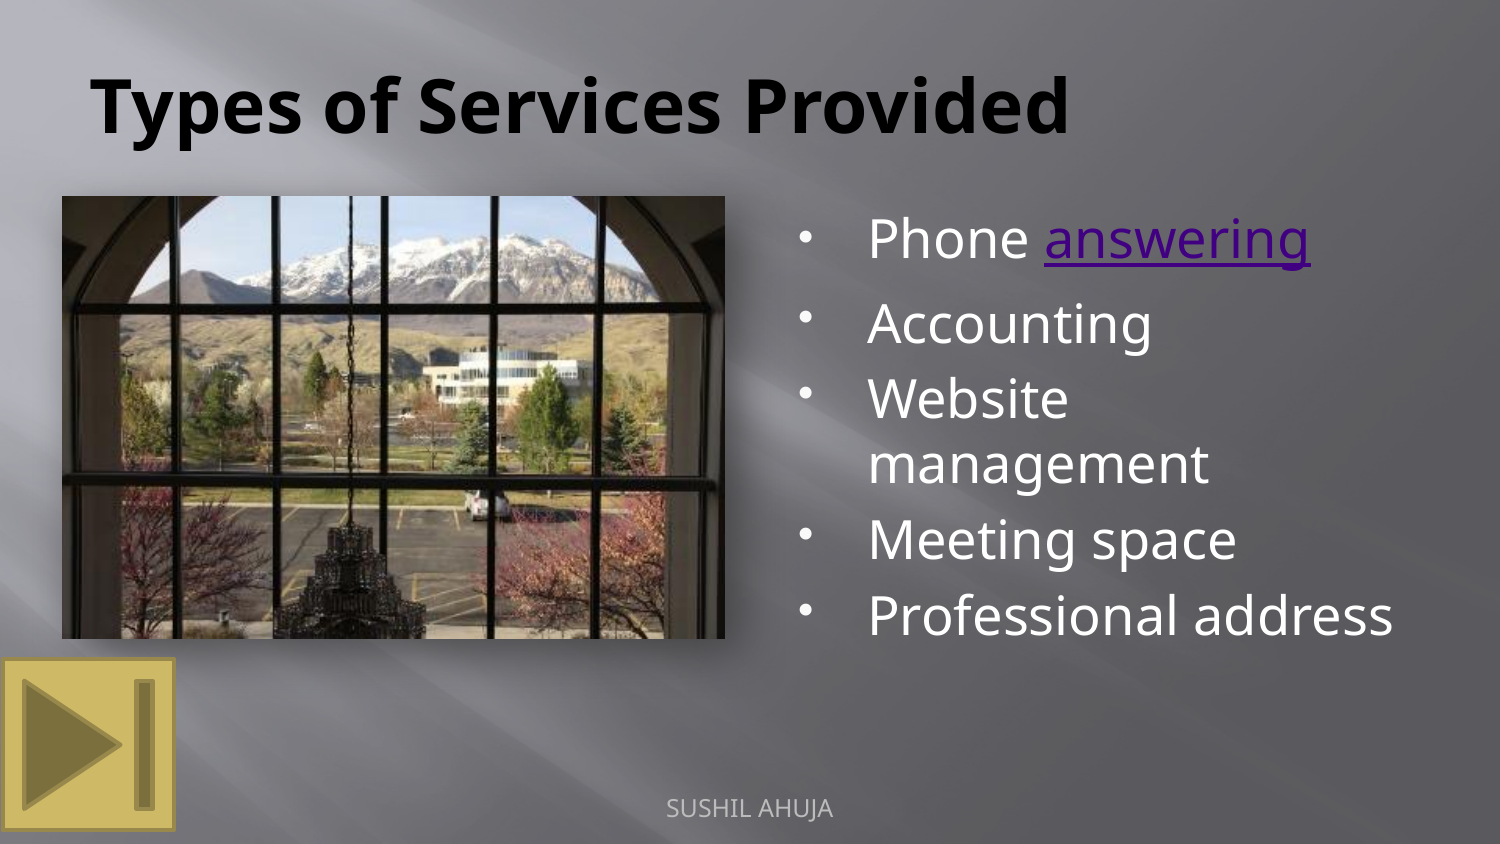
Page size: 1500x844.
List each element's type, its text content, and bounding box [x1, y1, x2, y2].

footer SUSHIL AHUJA [512, 789, 988, 835]
text_box [1, 657, 176, 832]
title Types of Services Provided [75, 33, 1425, 175]
list Phone answering Accounting Website management Meeting space Professional address [762, 196, 1425, 754]
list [62, 196, 726, 639]
